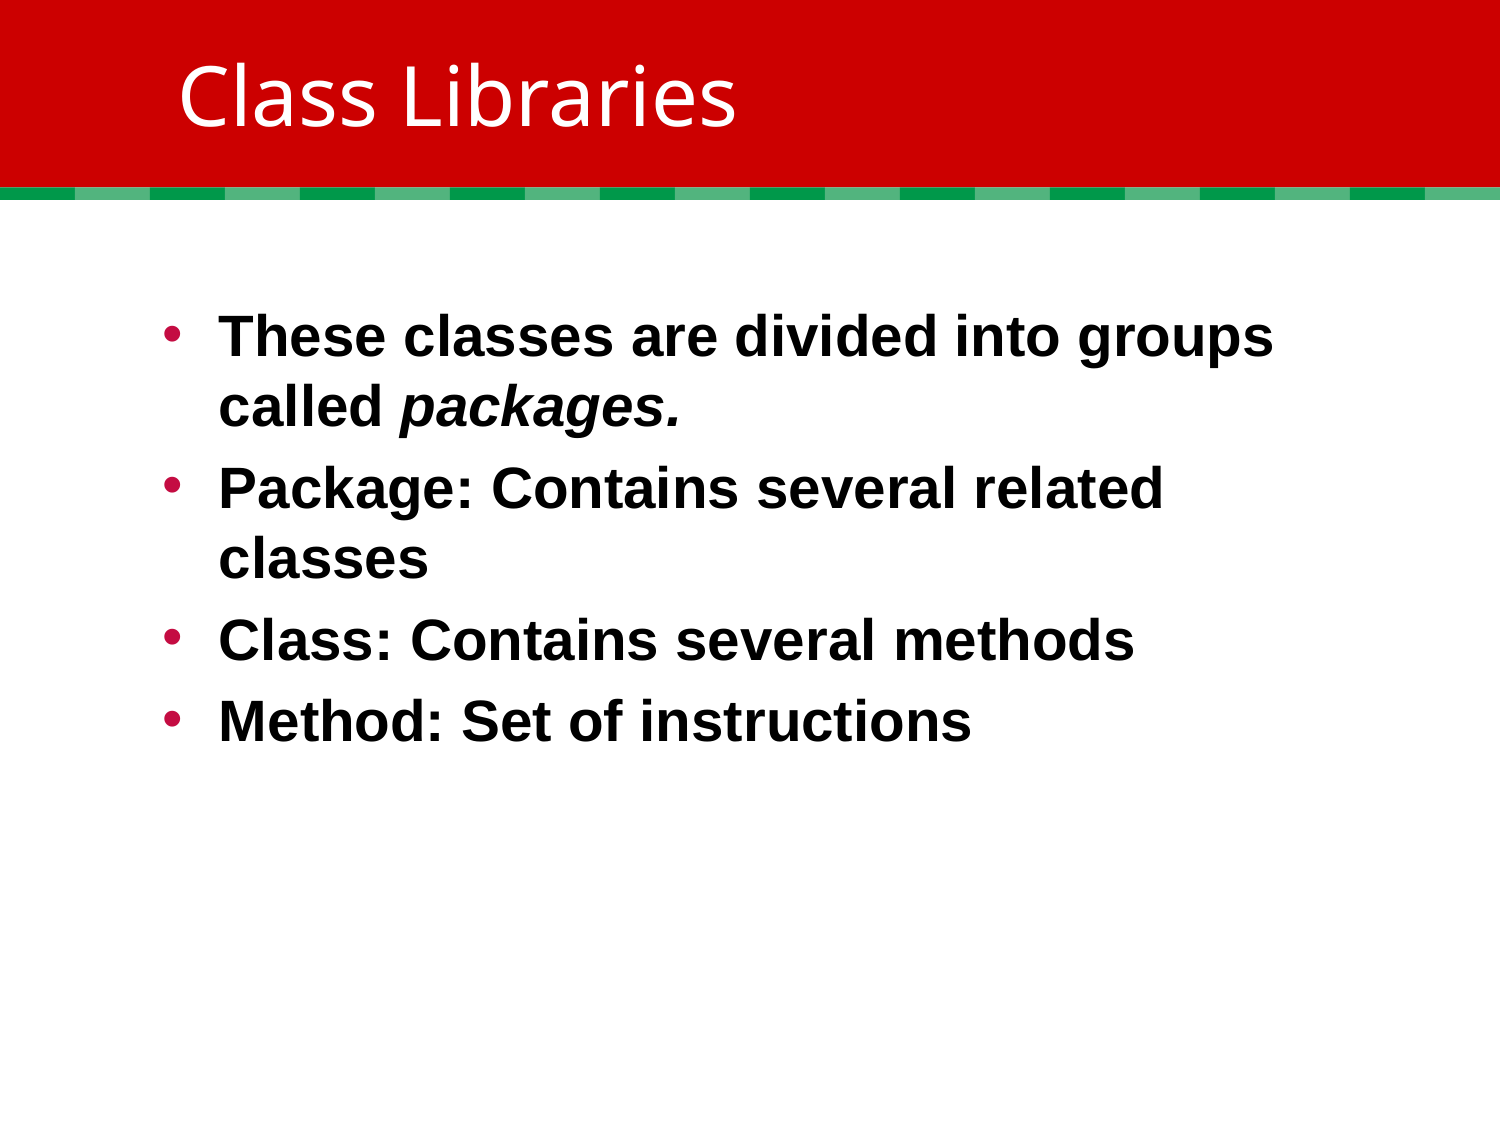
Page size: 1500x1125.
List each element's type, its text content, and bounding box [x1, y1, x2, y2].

list These classes are divided into groups called packages. Package: Contains several related classes Class: Contains several methods Method: Set of instructions [147, 290, 1400, 1005]
title Class Libraries [162, 36, 1463, 149]
